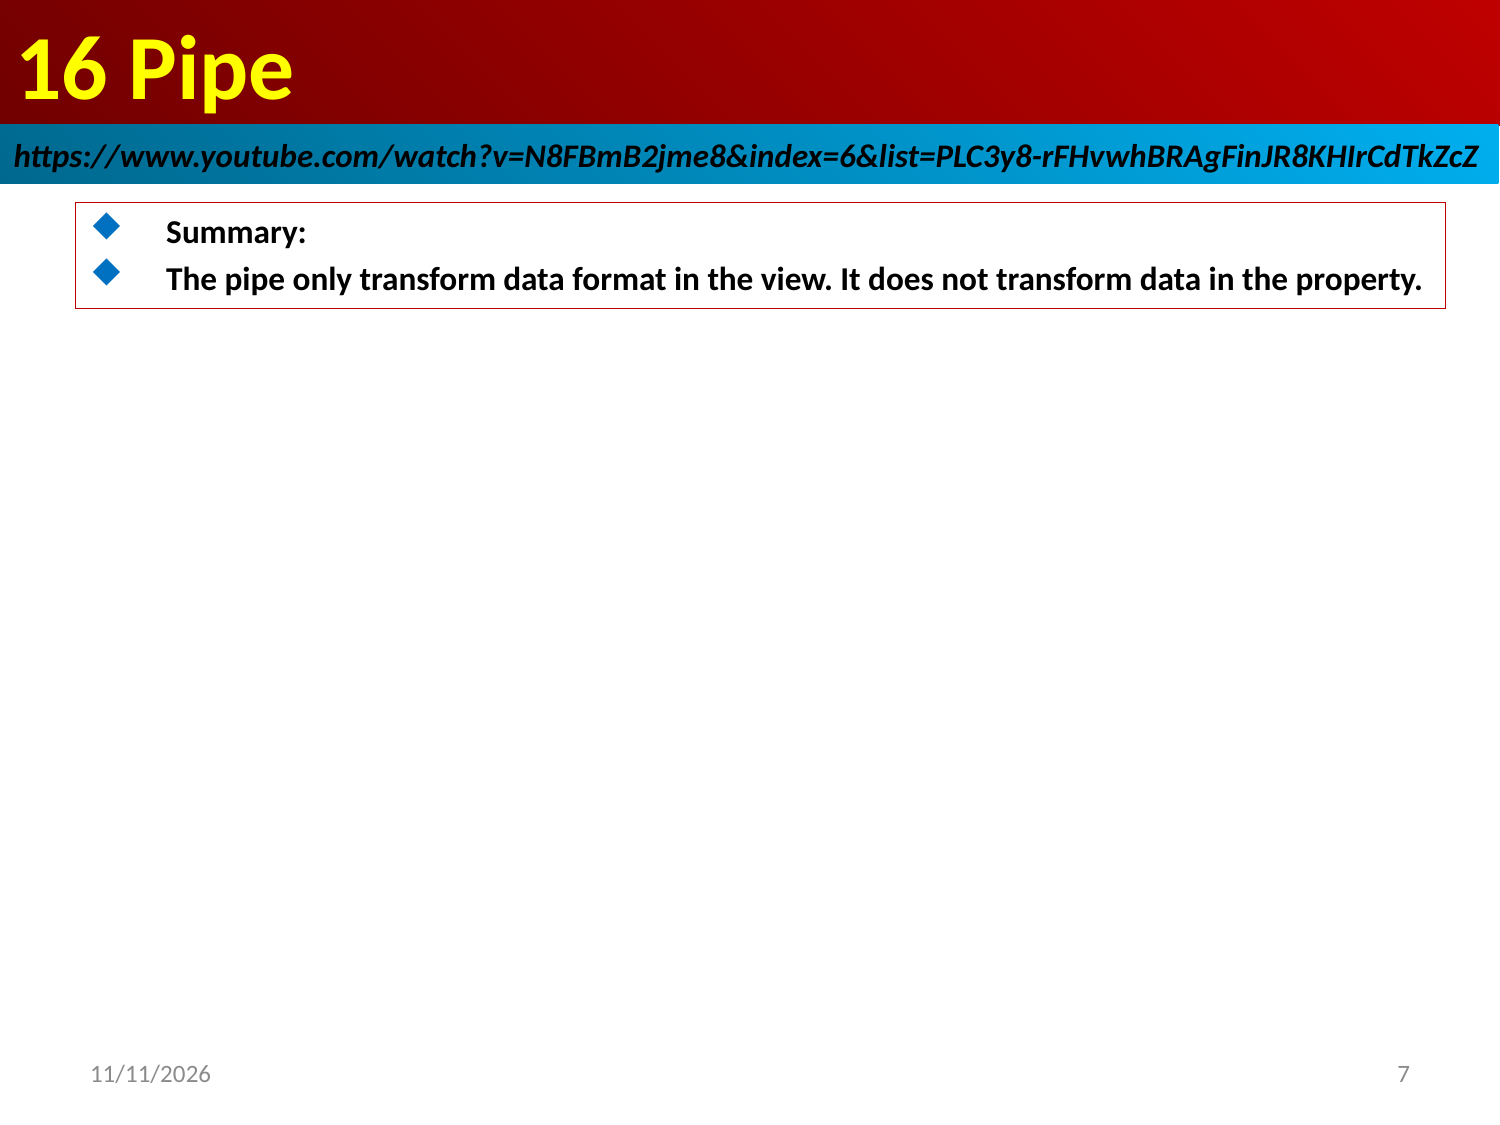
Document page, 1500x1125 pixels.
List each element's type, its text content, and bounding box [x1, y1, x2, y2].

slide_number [75, 1042, 425, 1103]
slide_number 7 [1074, 1042, 1425, 1103]
title 16 Pipe [0, 0, 1500, 126]
text_box https://www.youtube.com/watch?v=N8FBmB2jme8&index=6&list=PLC3y8-rFHvwhBRAgFinJR8KHIrCdTkZcZ [0, 124, 1499, 184]
subtitle Summary: The pipe only transform data format in the view. It does not transform data in the property. [75, 202, 1446, 309]
